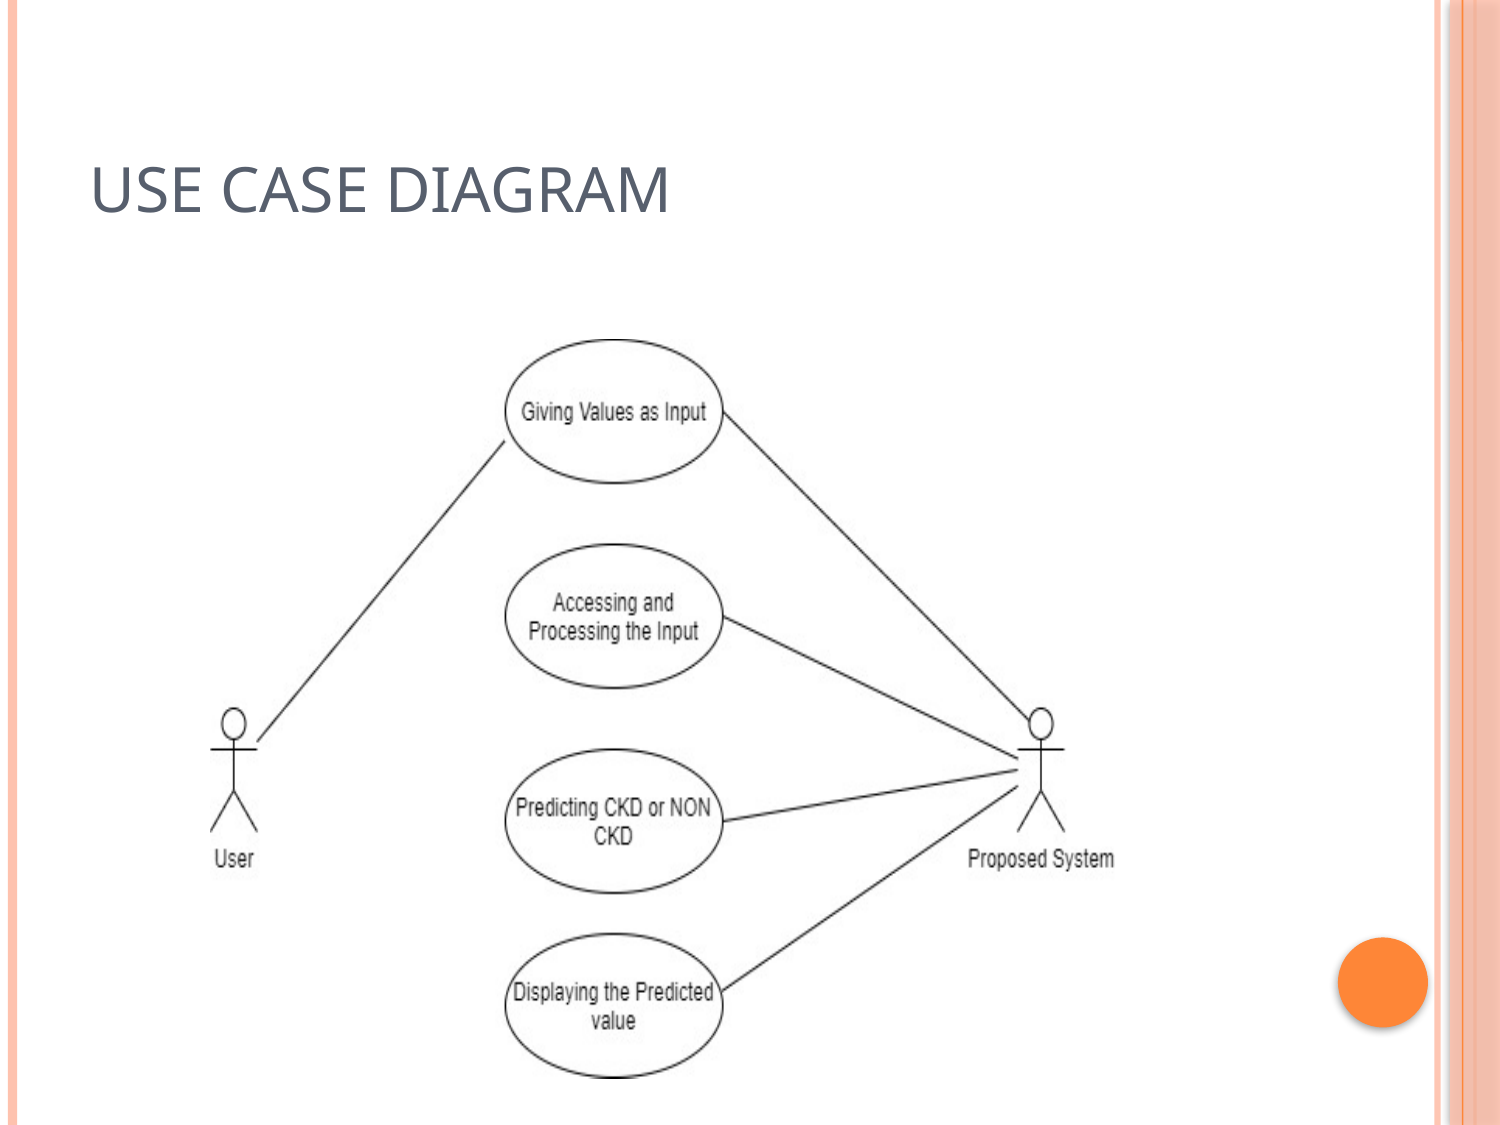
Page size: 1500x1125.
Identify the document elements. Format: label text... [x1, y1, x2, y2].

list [210, 339, 1115, 1079]
title Use Case Diagram [75, 45, 1300, 233]
